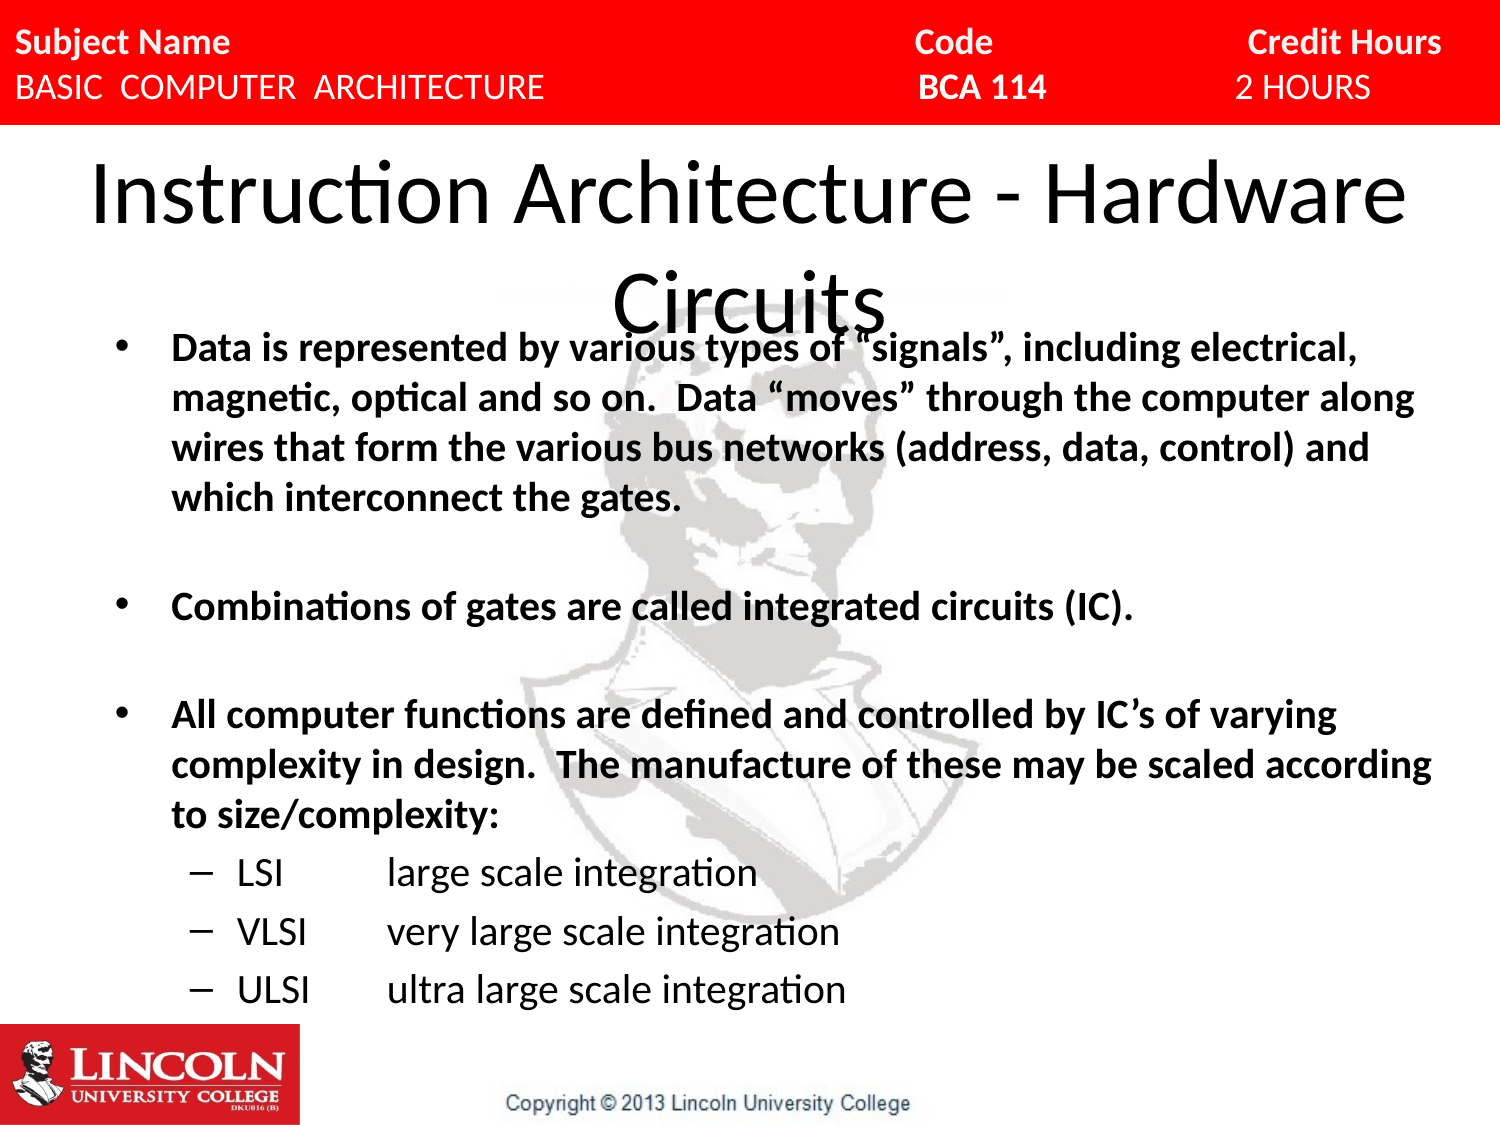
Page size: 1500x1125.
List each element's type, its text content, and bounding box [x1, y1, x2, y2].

picture [0, 1024, 300, 1125]
list Data is represented by various types of “signals”, including electrical, magnetic, optical and so on. Data “moves” through the computer along wires that form the various bus networks (address, data, control) and which interconnect the gates. Combinations of gates are called integrated circuits (IC). All computer functions are defined and controlled by IC’s of varying complexity in design. The manufacture of these may be scaled according to size/complexity: LSI large scale integration VLSI very large scale integration ULSI ultra large scale integration [99, 312, 1453, 1046]
picture [487, 1082, 936, 1125]
picture [500, 287, 1004, 312]
title Instruction Architecture - Hardware Circuits [0, 125, 1500, 275]
